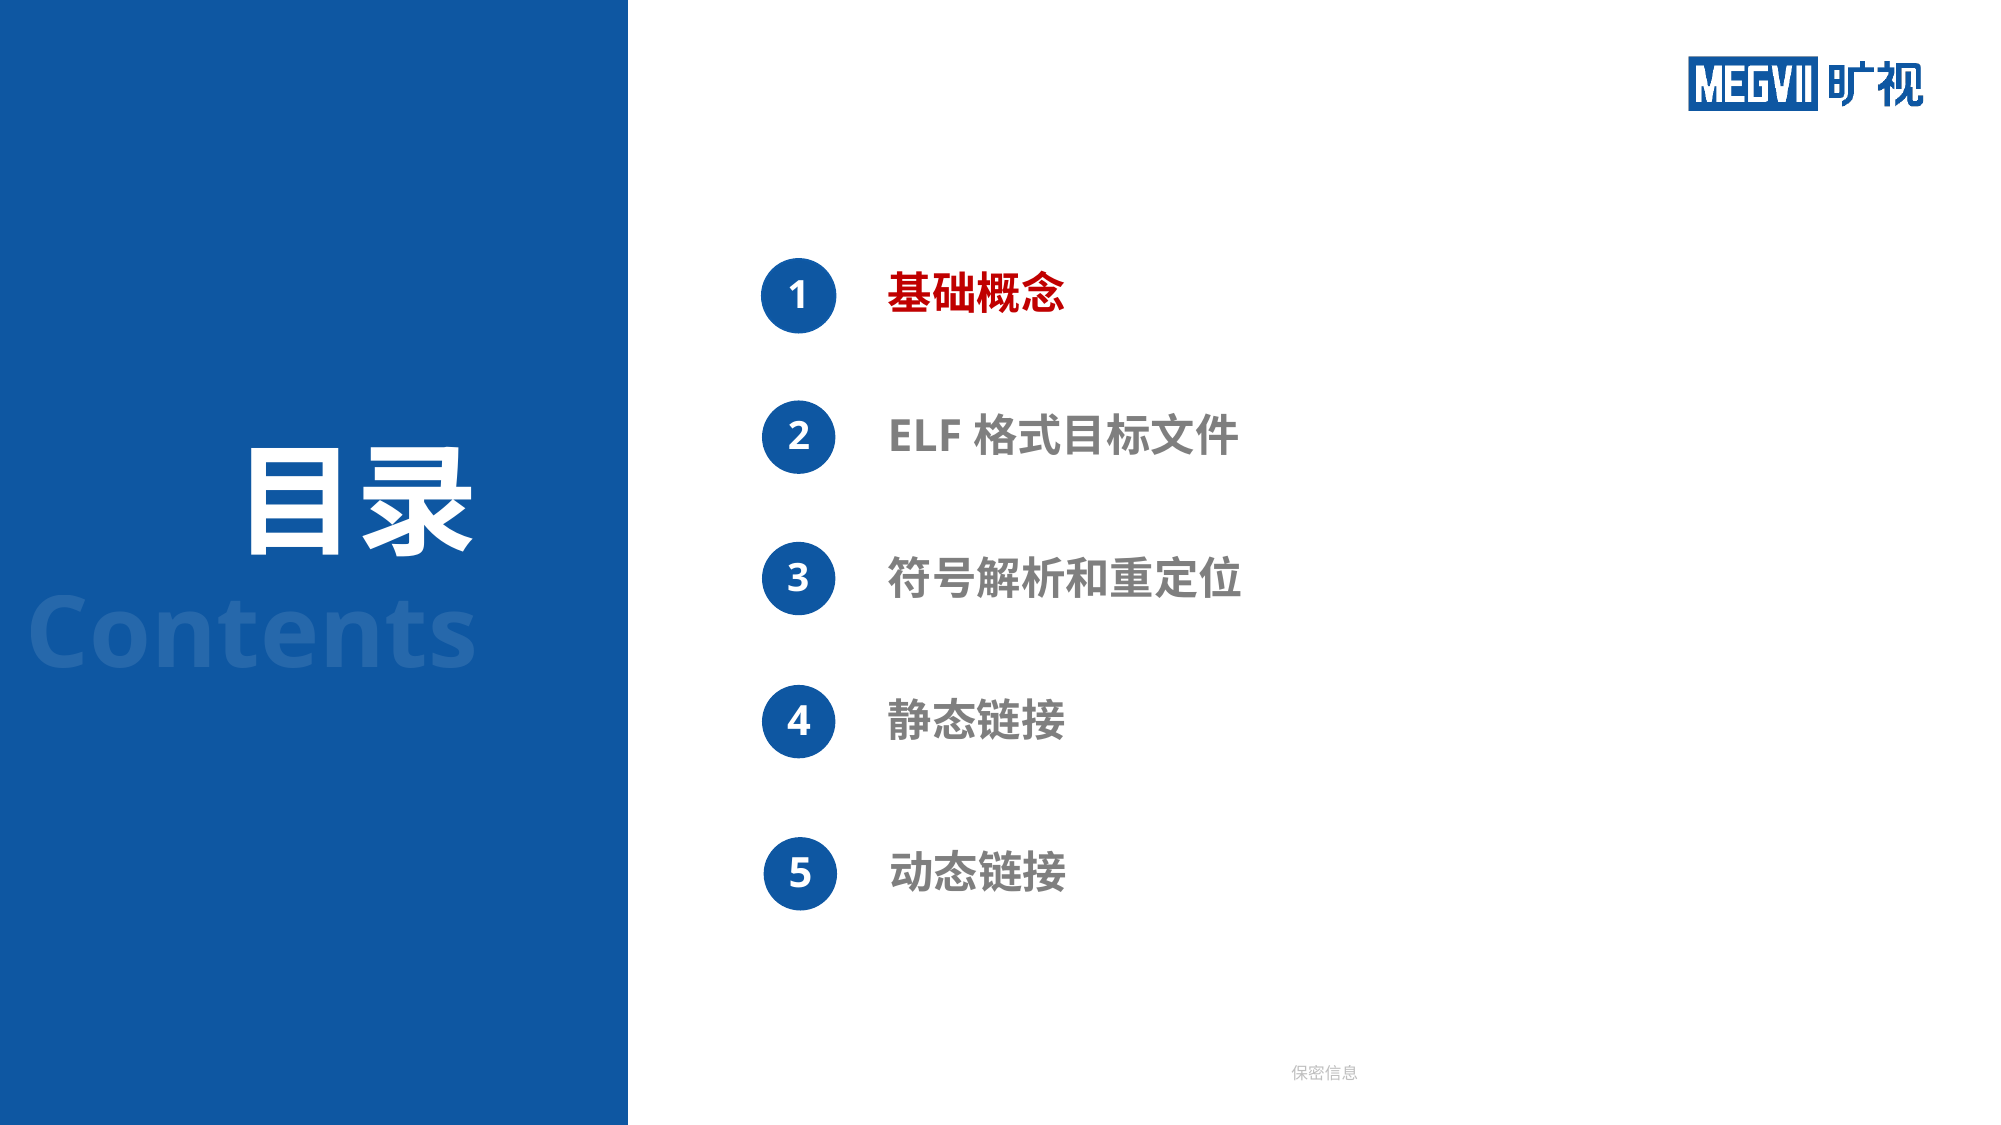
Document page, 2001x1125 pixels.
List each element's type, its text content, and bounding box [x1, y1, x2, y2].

list 基础概念 [872, 262, 1863, 326]
list 符号解析和重定位 [872, 546, 1863, 610]
list 静态链接 [872, 689, 1863, 753]
picture [1656, 52, 1949, 117]
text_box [761, 259, 836, 333]
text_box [763, 837, 837, 911]
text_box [761, 541, 836, 616]
list 动态链接 [874, 841, 1864, 905]
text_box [761, 400, 836, 474]
list ELF格式目标文件 [872, 404, 1863, 468]
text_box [761, 684, 836, 759]
